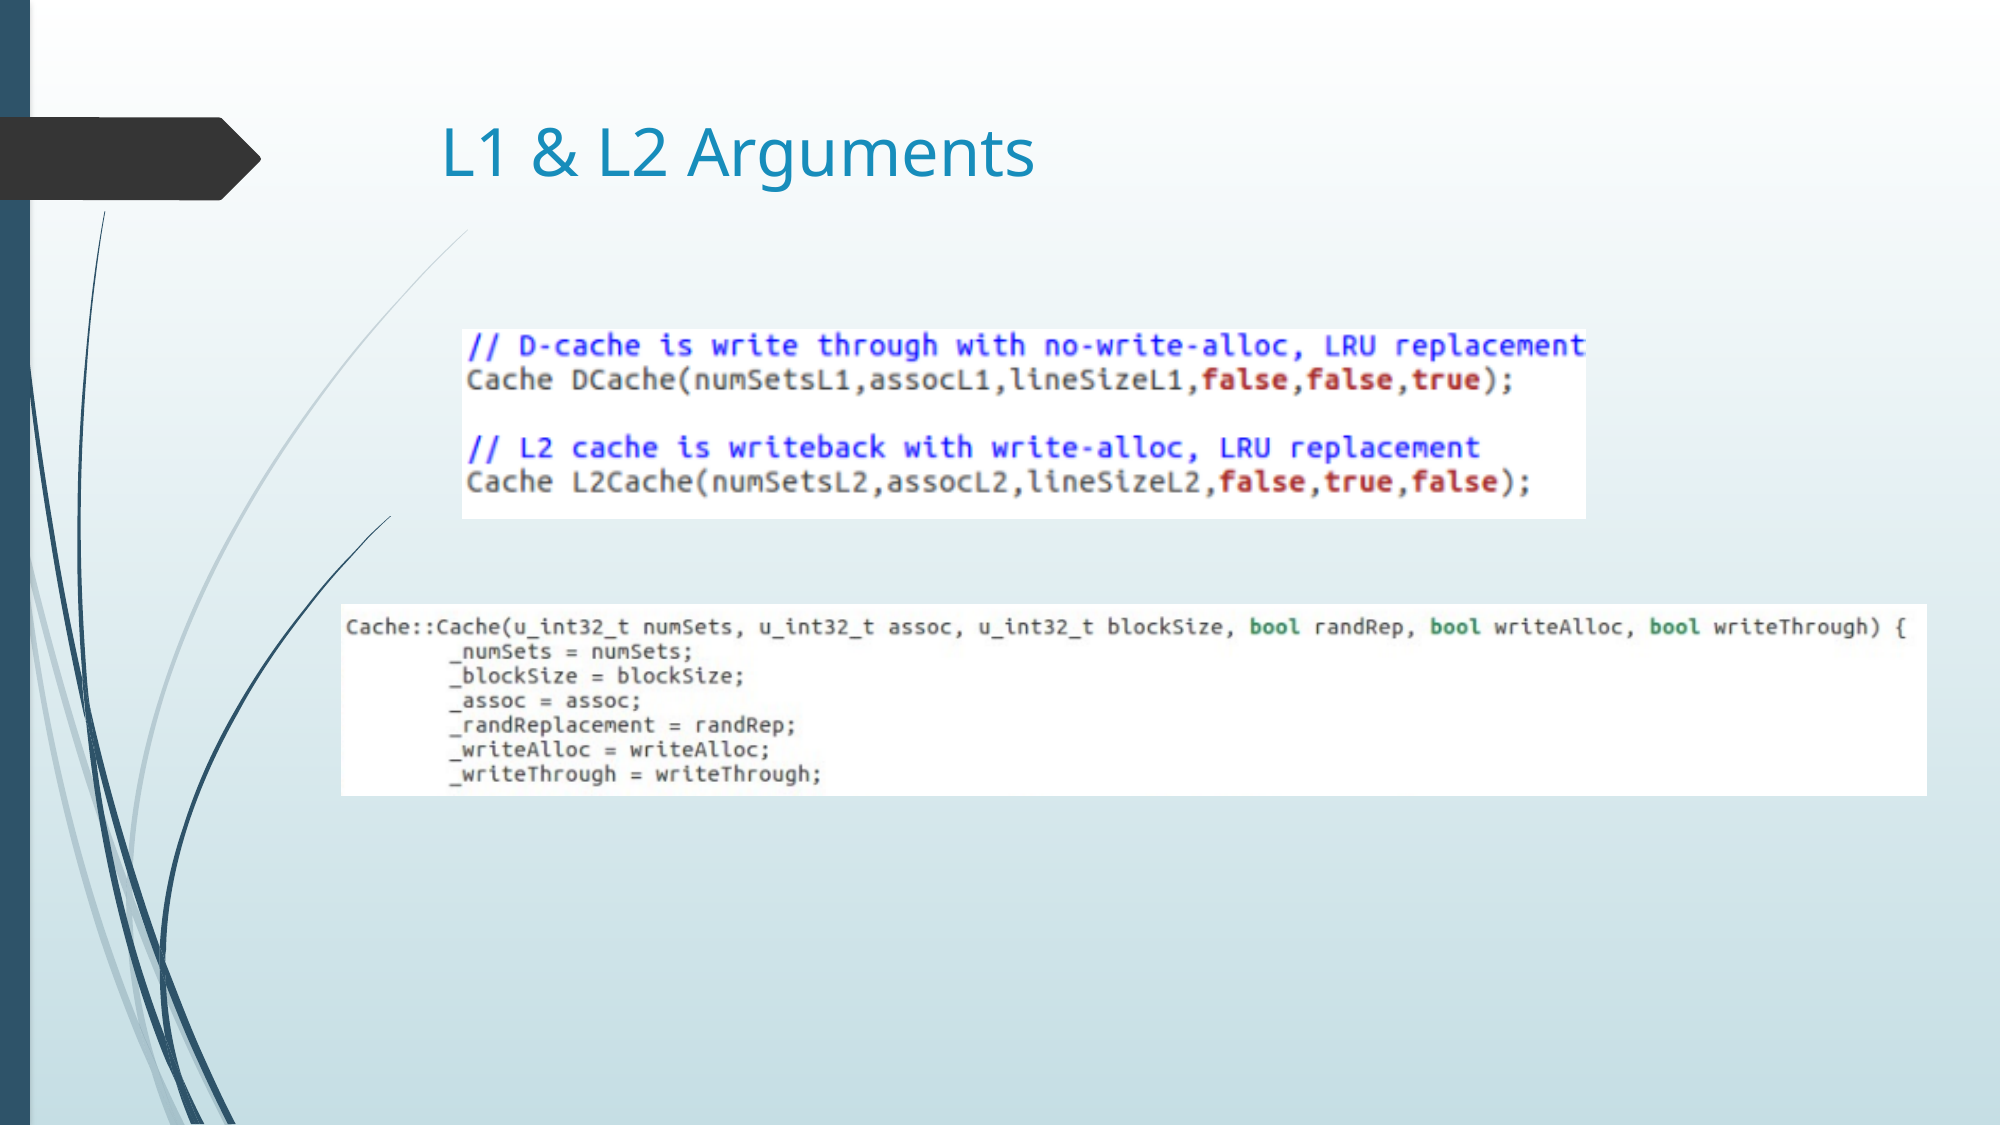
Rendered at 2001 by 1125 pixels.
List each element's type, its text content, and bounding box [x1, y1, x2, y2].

picture [341, 604, 1927, 796]
title L1 & L2 Arguments [425, 102, 1888, 313]
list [462, 329, 1587, 519]
